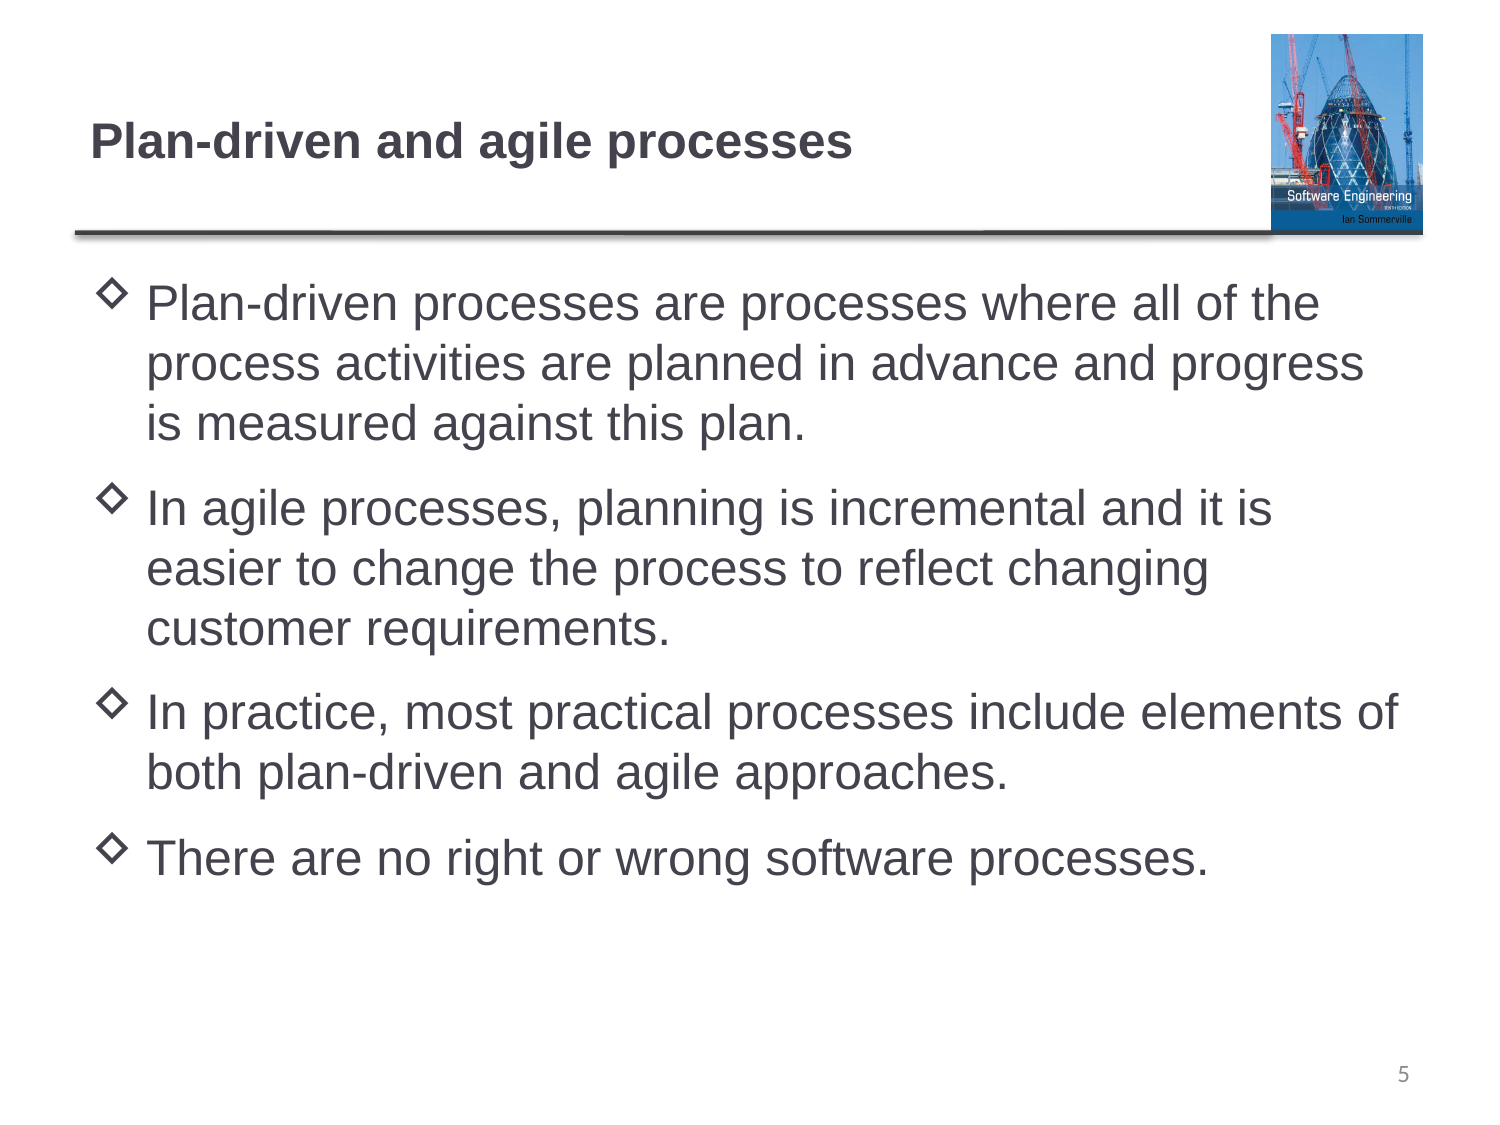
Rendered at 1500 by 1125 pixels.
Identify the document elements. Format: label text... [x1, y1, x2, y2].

title Plan-driven and agile processes [74, 44, 1272, 233]
slide_number 5 [1074, 1042, 1425, 1103]
picture [1271, 34, 1423, 230]
list Plan-driven processes are processes where all of the process activities are planned in advance and progress is measured against this plan. In agile processes, planning is incremental and it is easier to change the process to reflect changing customer requirements. In practice, most practical processes include elements of both plan-driven and agile approaches. There are no right or wrong software processes. [75, 262, 1425, 1005]
